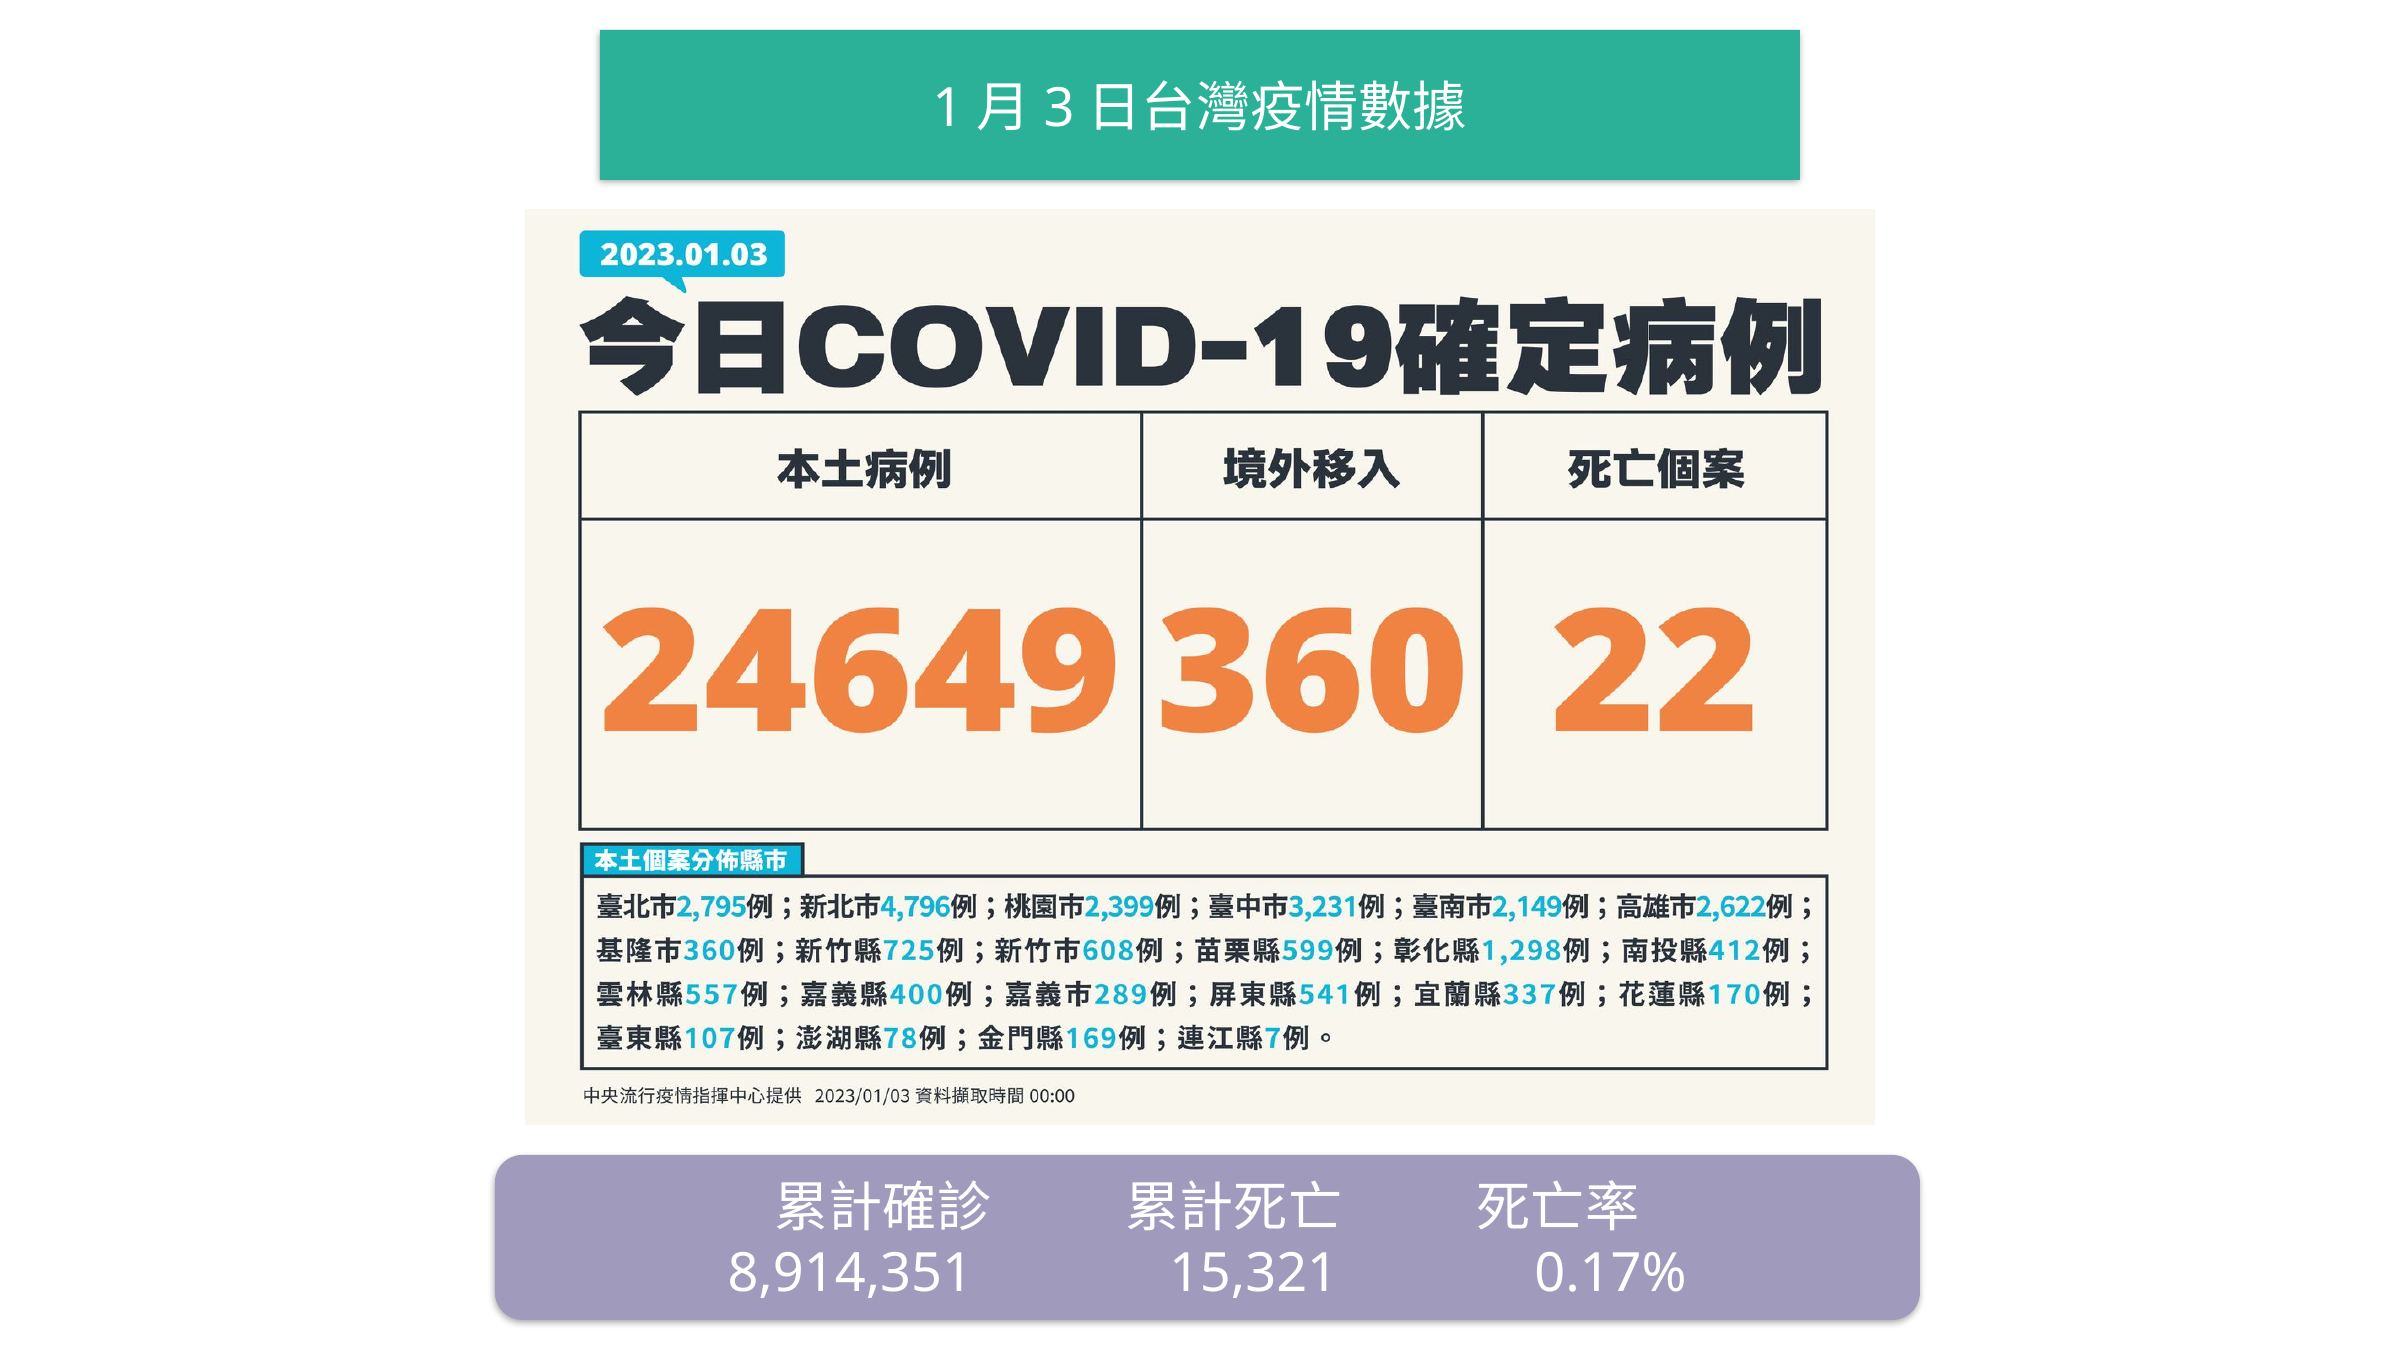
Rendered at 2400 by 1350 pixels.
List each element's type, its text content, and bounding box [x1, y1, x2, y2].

text_box 累計確診 累計死亡 死亡率 8,914,351 15,321 0.17% [494, 1154, 1921, 1321]
text_box 1月3日台灣疫情數據 [599, 29, 1801, 181]
picture [524, 209, 1876, 1126]
